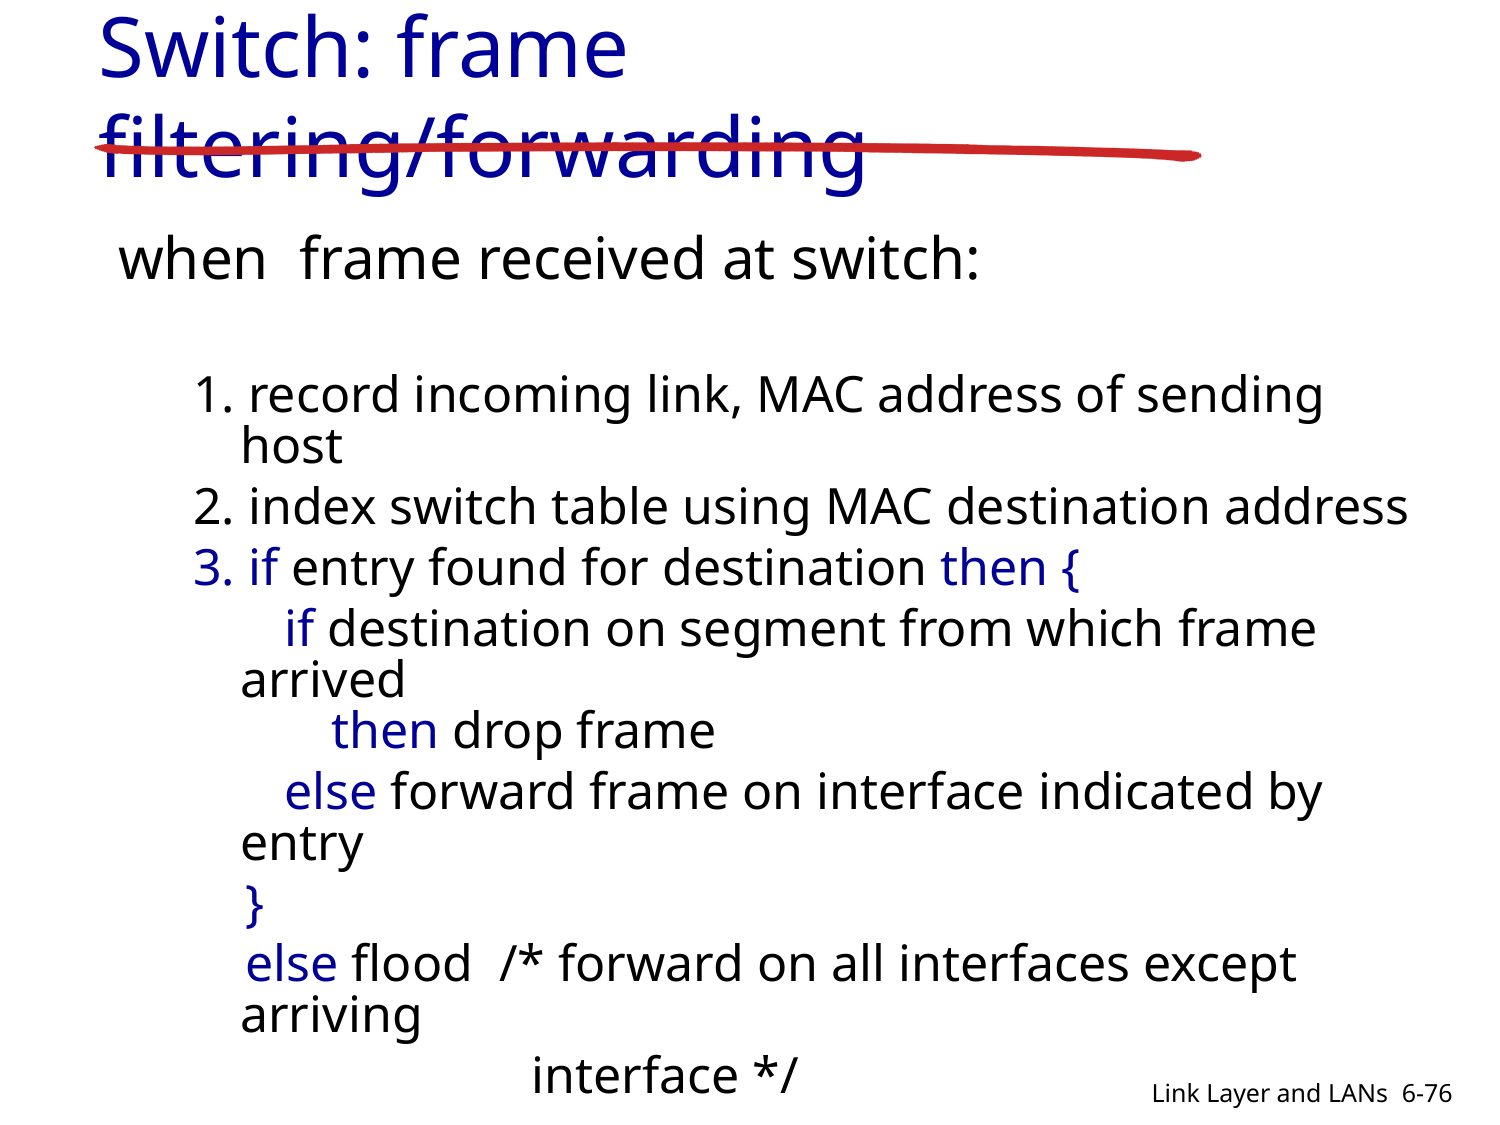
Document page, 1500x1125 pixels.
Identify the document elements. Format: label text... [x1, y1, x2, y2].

footer Link Layer and LANs [1045, 1069, 1404, 1110]
picture [89, 137, 1215, 167]
slide_number 6-76 [1387, 1069, 1478, 1115]
list when frame received at switch: 1. record incoming link, MAC address of sending host 2. index switch table using MAC destination address 3. if entry found for destination then { if destination on segment from which frame arrived then drop frame else forward frame on interface indicated by entry } else flood /* forward on all interfaces except arriving interface */ [103, 224, 1449, 1061]
title Switch: frame filtering/forwarding [83, 0, 1359, 188]
